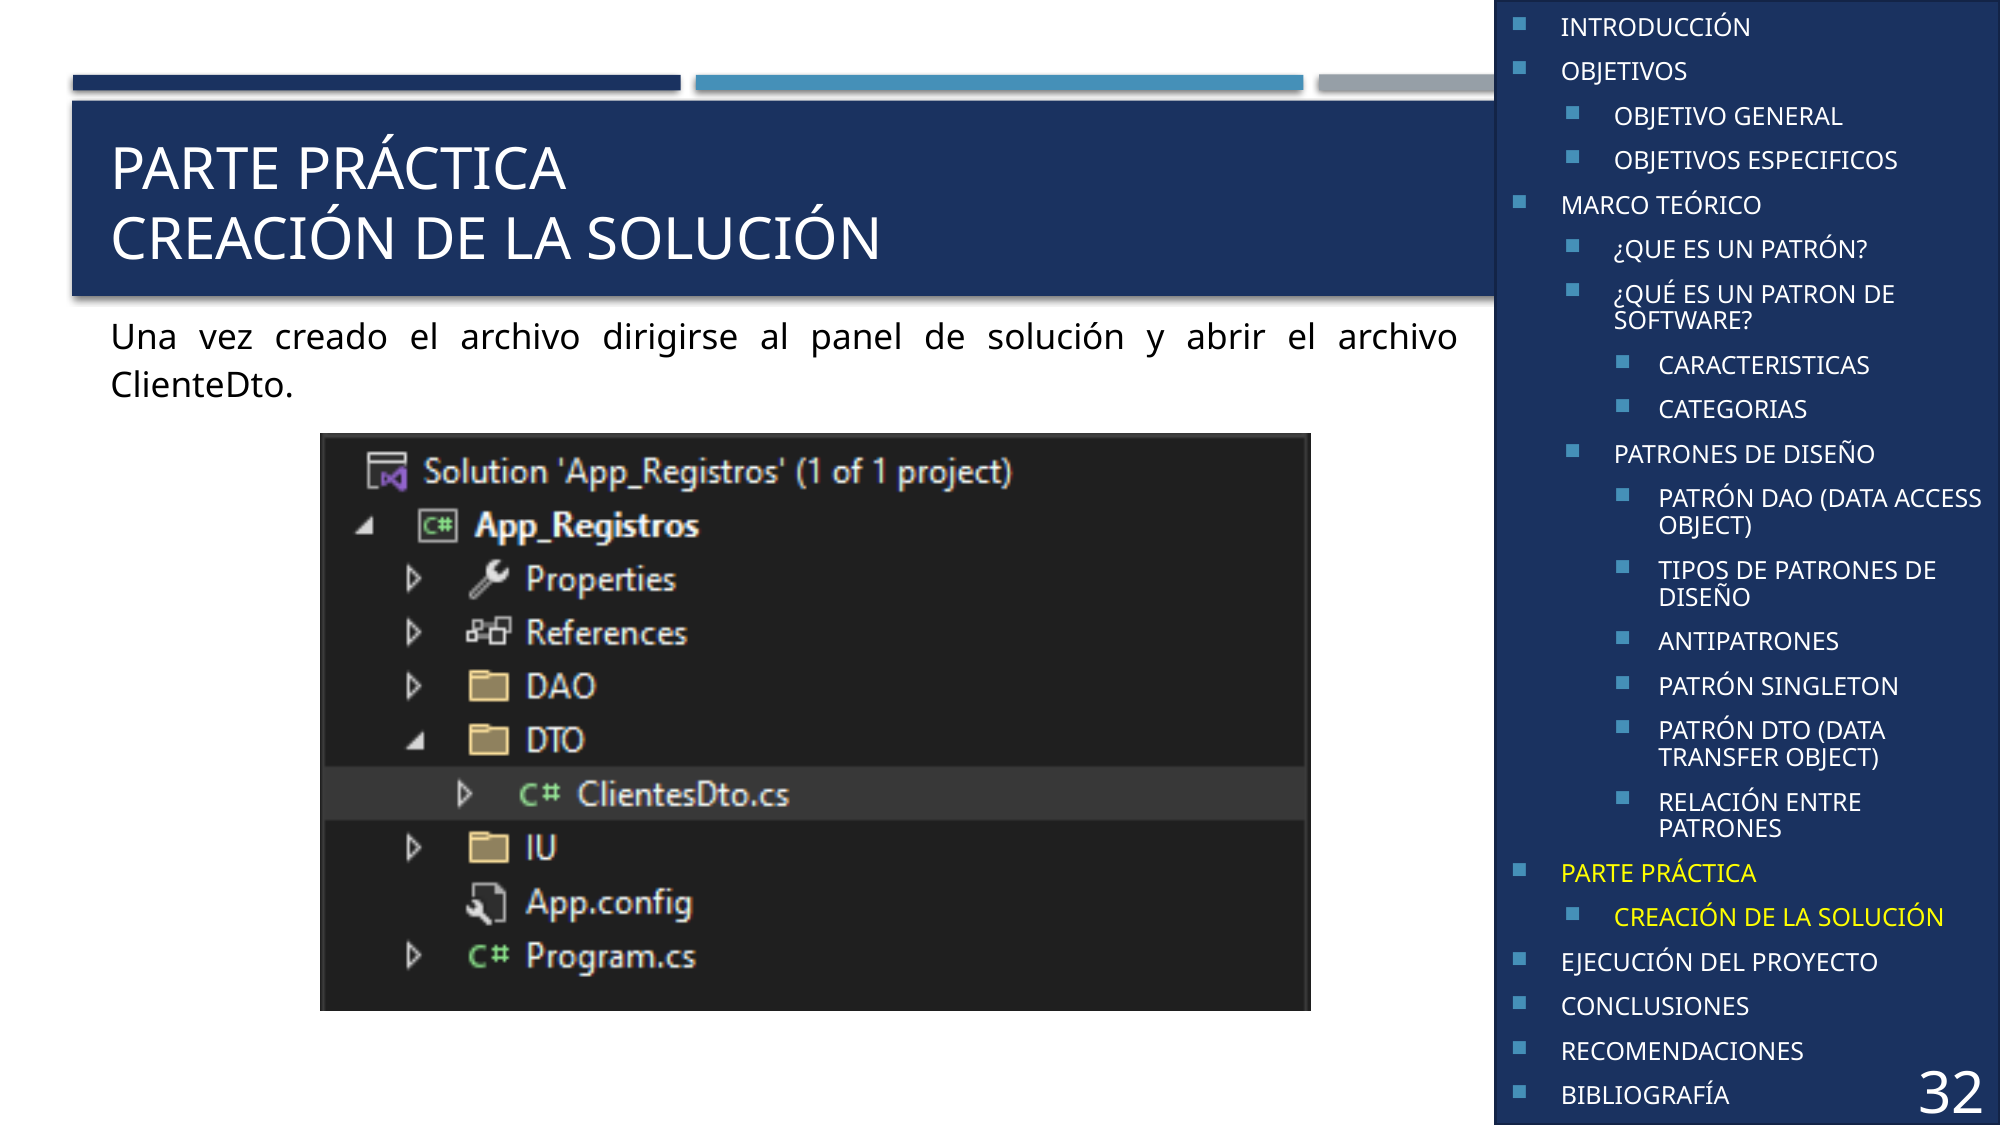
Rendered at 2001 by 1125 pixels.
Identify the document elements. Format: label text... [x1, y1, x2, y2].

text_box 32 [1827, 1065, 2000, 1125]
picture [320, 433, 1312, 1012]
title PARTE PRÁCTICA CREACIÓN DE LA SOLUCIÓN [95, 112, 1494, 279]
list Una vez creado el archivo dirigirse al panel de solución y abrir el archivo ClienteDto. [95, 299, 1476, 413]
text_box INTRODUCCIÓN OBJETIVOS OBJETIVO GENERAL OBJETIVOS ESPECIFICOS MARCO TEÓRICO ¿QUE ES UN PATRÓN? ¿QUÉ ES UN PATRON DE SOFTWARE? CARACTERISTICAS CATEGORIAS PATRONES DE DISEÑO PATRÓN DAO (DATA ACCESS OBJECT) TIPOS DE PATRONES DE DISEÑO ANTIPATRONES PATRÓN SINGLETON PATRÓN DTO (DATA TRANSFER OBJECT) RELACIÓN ENTRE PATRONES PARTE PRÁCTICA CREACIÓN DE LA SOLUCIÓN EJECUCIÓN DEL PROYECTO CONCLUSIONES RECOMENDACIONES BIBLIOGRAFÍA [1494, 0, 2000, 1125]
